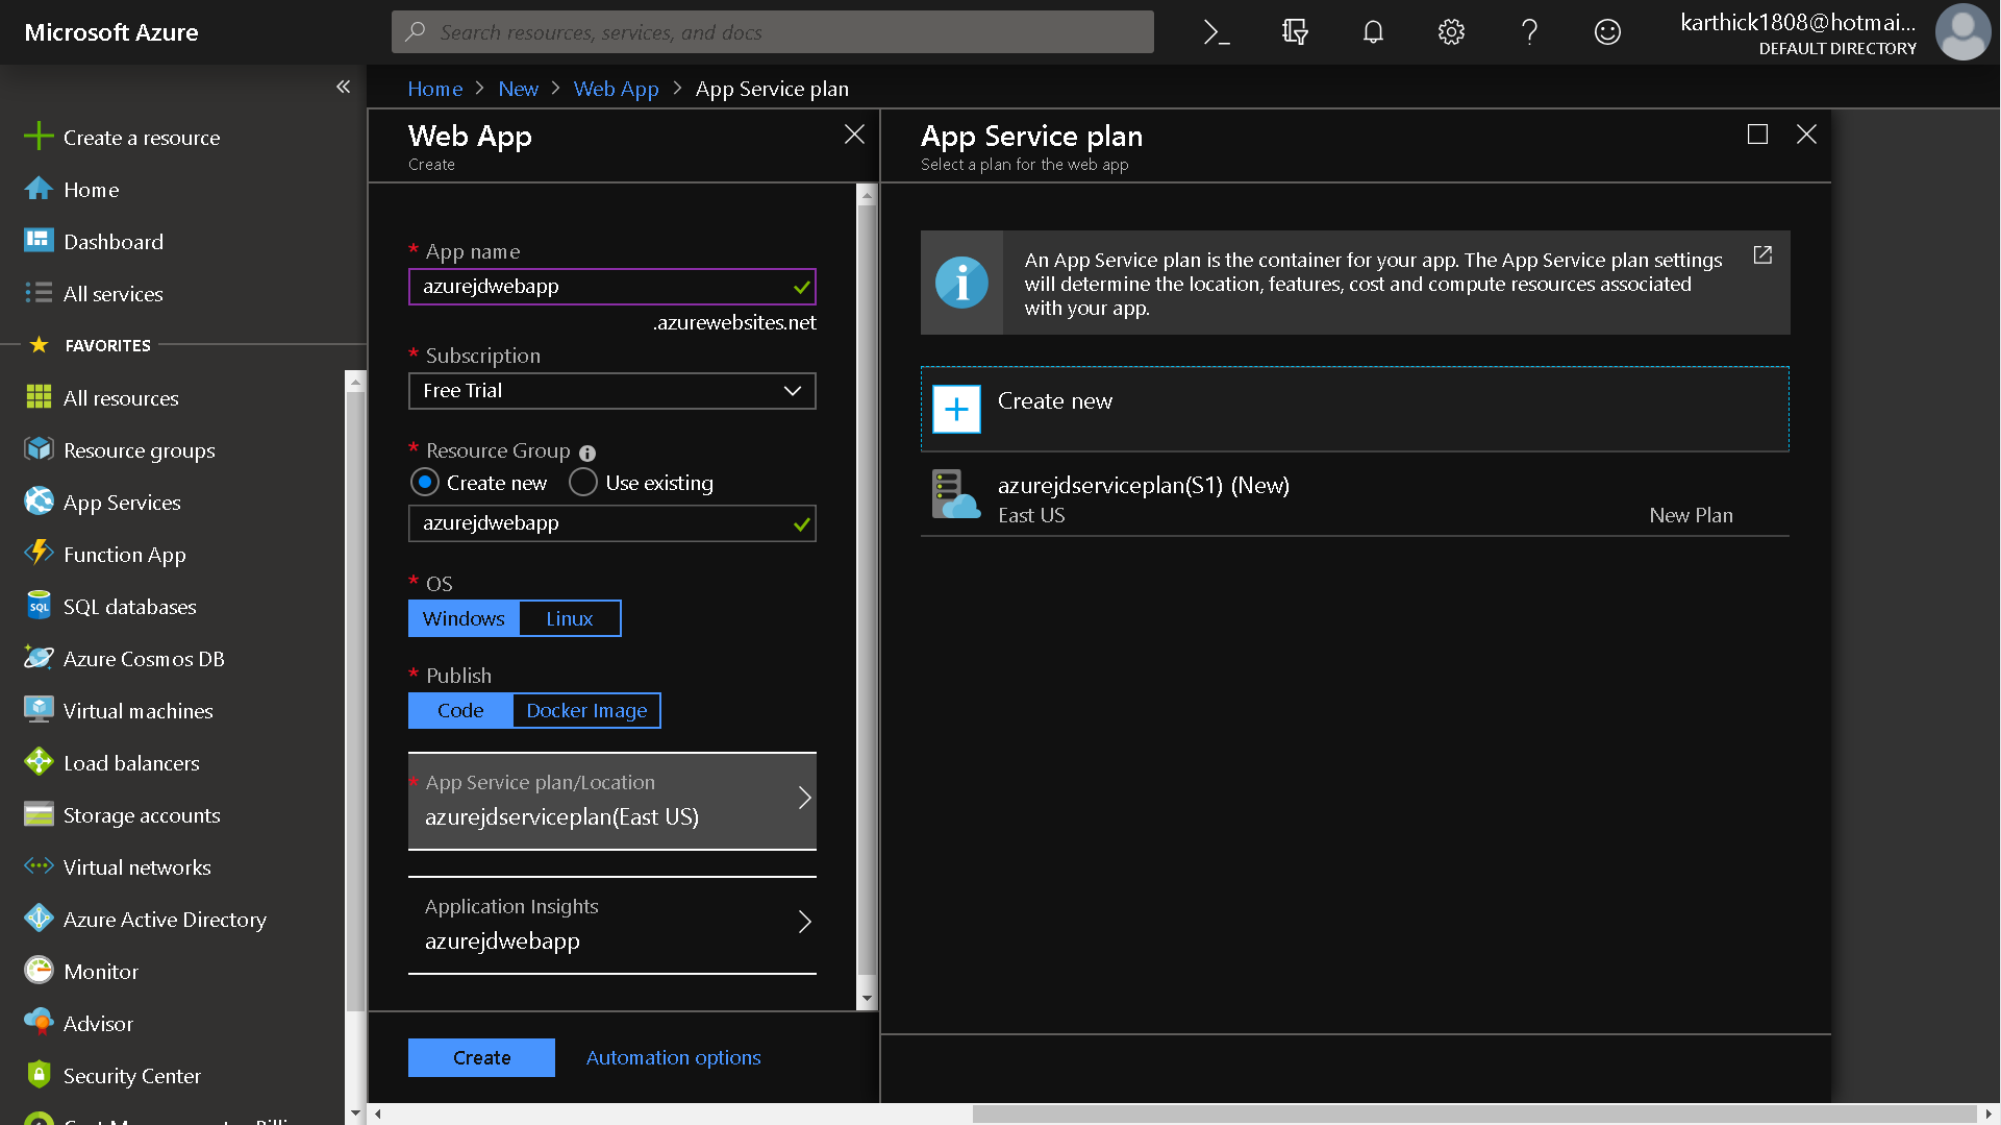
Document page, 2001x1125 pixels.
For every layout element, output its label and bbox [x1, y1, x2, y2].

list [0, 0, 2000, 1125]
